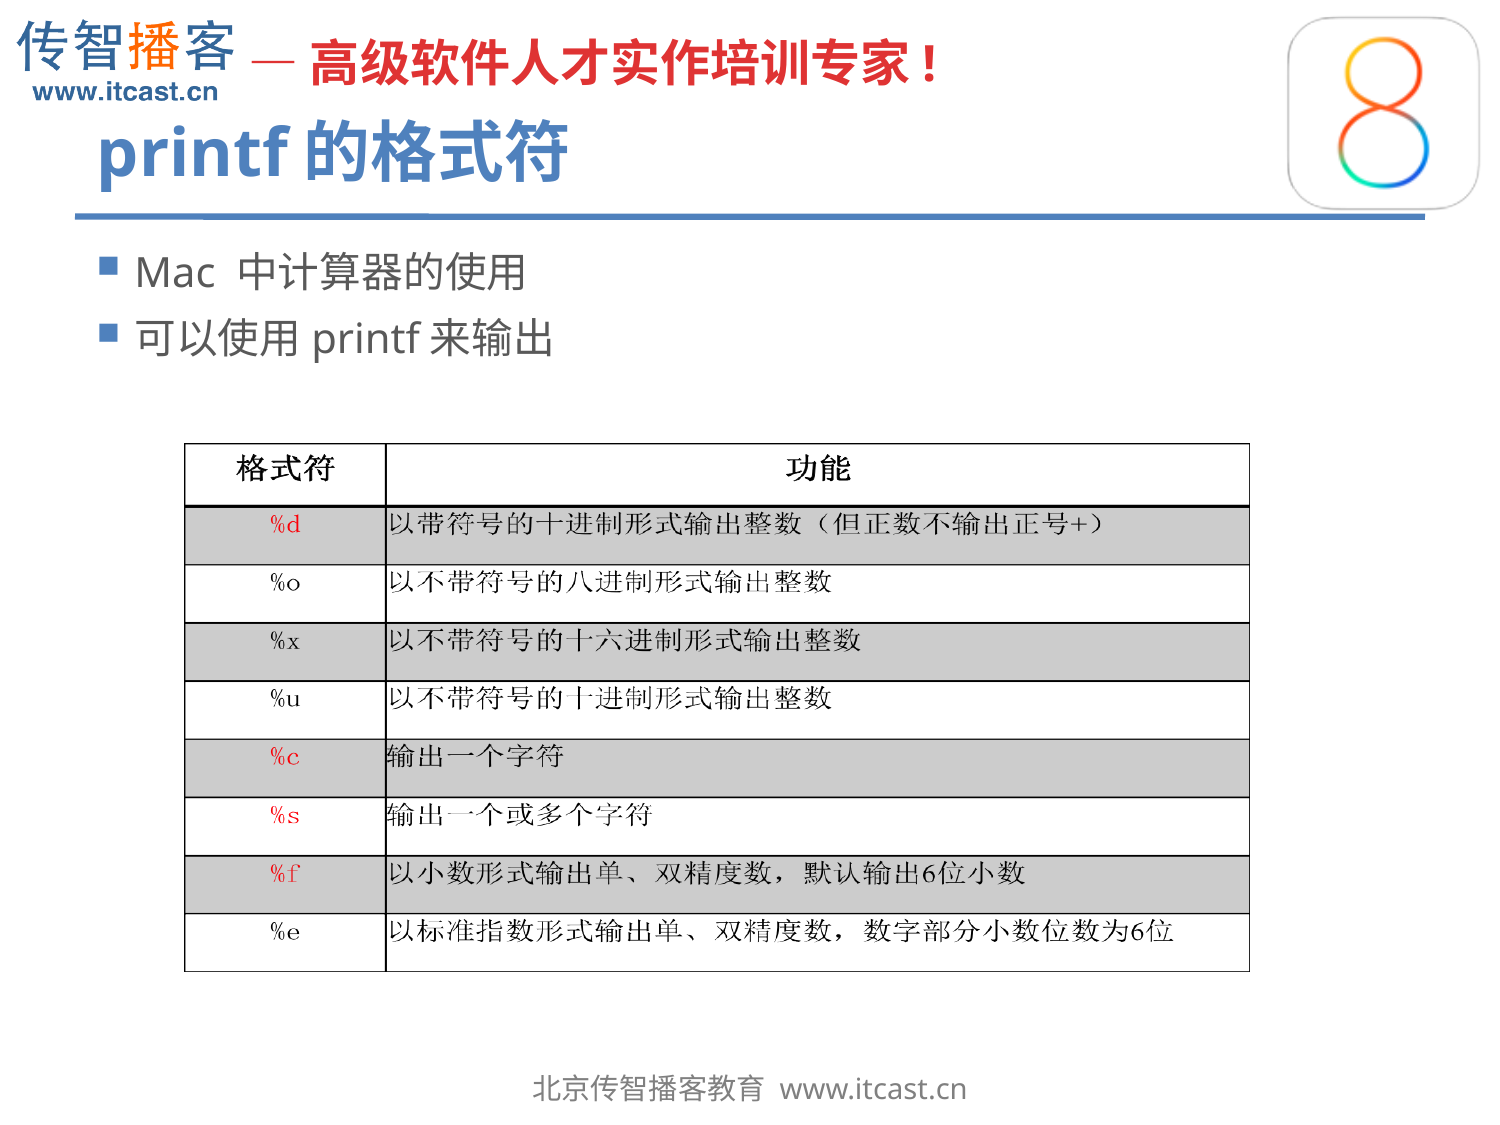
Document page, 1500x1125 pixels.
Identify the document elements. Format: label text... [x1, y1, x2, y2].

picture [184, 442, 1251, 972]
picture [1270, 0, 1497, 227]
list Mac 中计算器的使用 可以使用printf来输出 [81, 237, 1416, 1005]
title printf的格式符 [81, 102, 1416, 237]
picture [16, 19, 234, 101]
